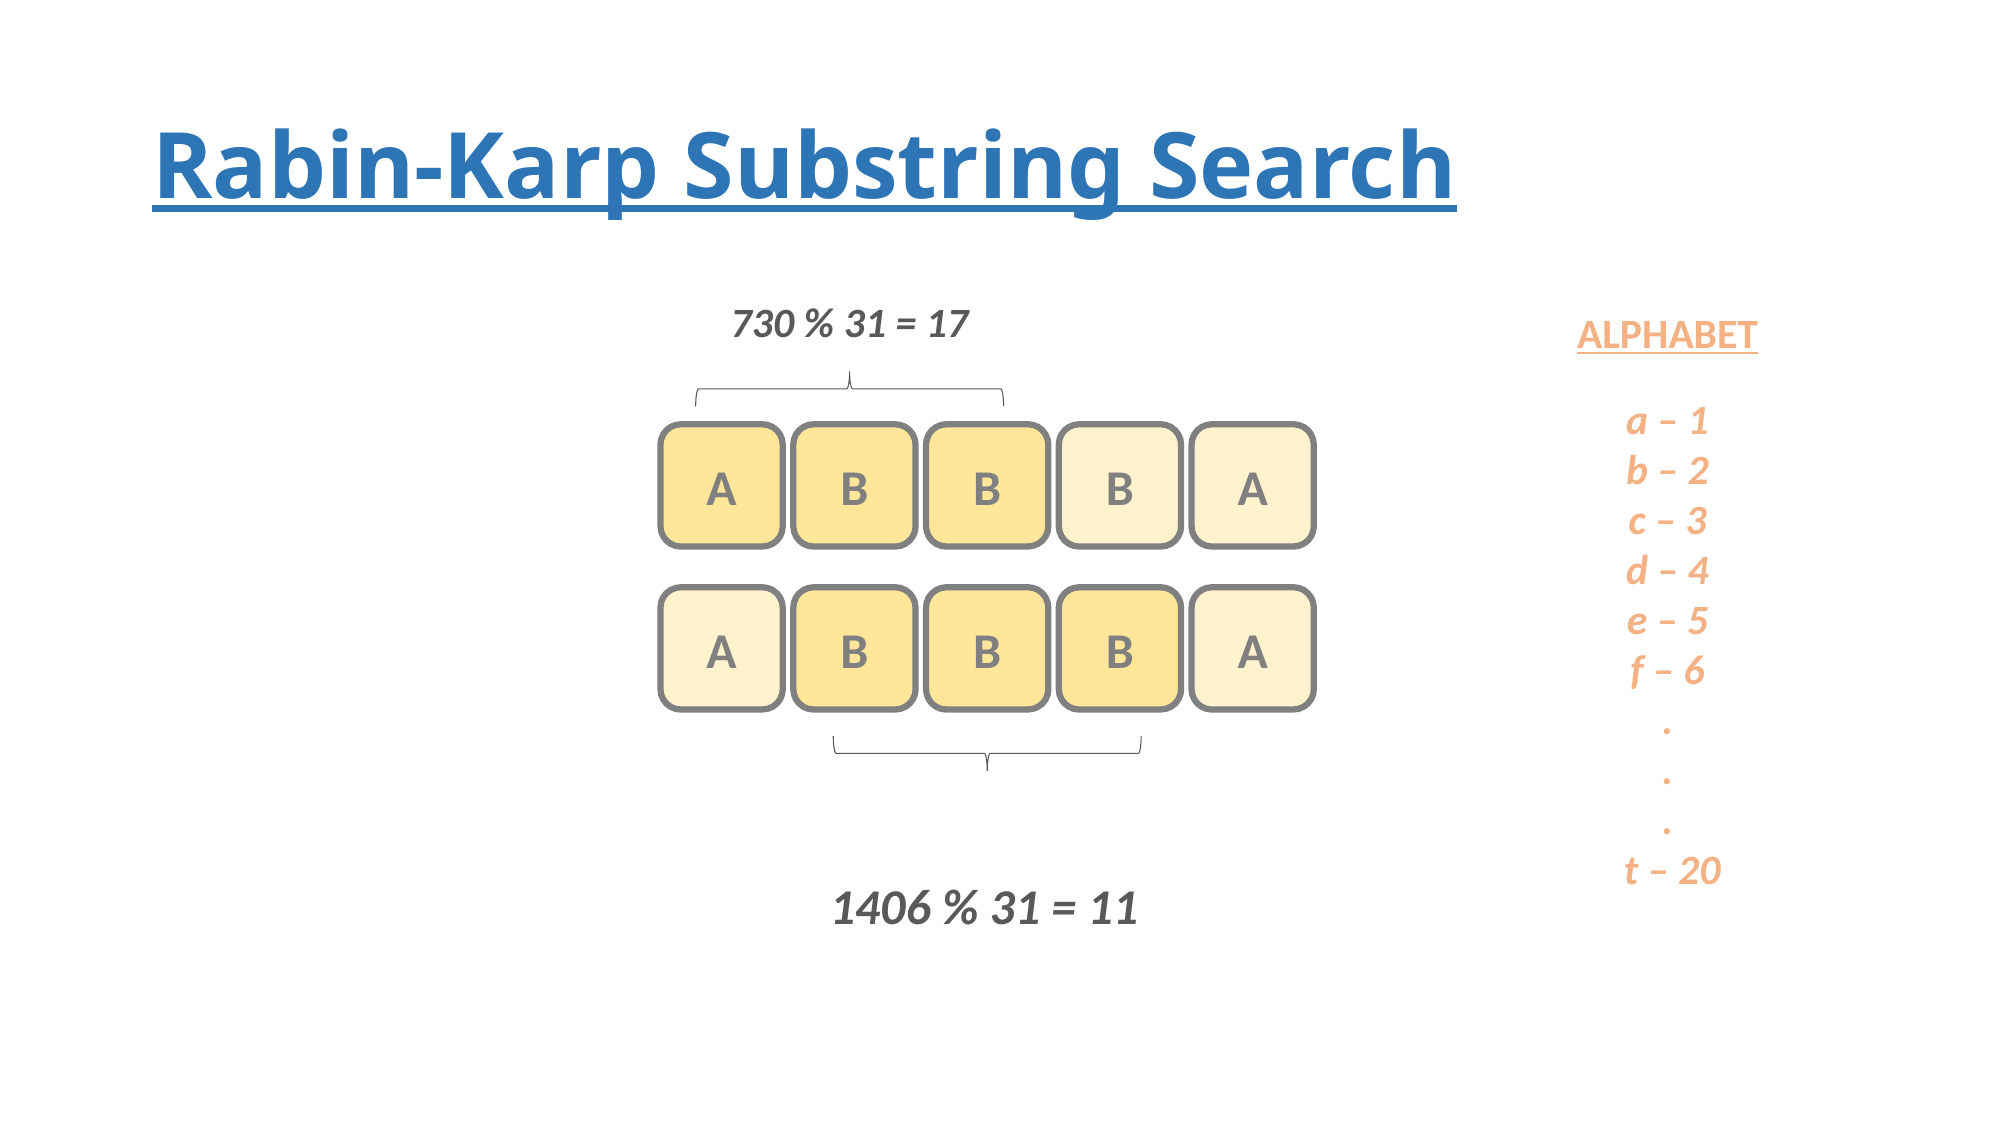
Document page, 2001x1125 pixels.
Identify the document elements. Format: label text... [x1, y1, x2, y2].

text_box B [925, 586, 1050, 711]
text_box B [792, 423, 917, 548]
text_box A [659, 586, 784, 711]
text_box B [1057, 586, 1183, 711]
text_box B [792, 586, 917, 711]
text_box ALPHABET [1562, 299, 1774, 365]
title Rabin-Karp Substring Search [137, 59, 1863, 278]
text_box A [659, 423, 784, 548]
text_box A [1190, 423, 1315, 548]
text_box B [925, 423, 1050, 548]
text_box B [1057, 423, 1183, 548]
text_box [832, 735, 1142, 771]
text_box [695, 371, 1005, 407]
text_box a – 1 b – 2 c – 3 d – 4 e – 5 f – 6 . . . t – 20 [1599, 385, 1736, 900]
text_box 1406 % 31 = 11 [814, 867, 1154, 942]
text_box 730 % 31 = 17 [715, 287, 984, 353]
text_box A [1190, 586, 1315, 711]
